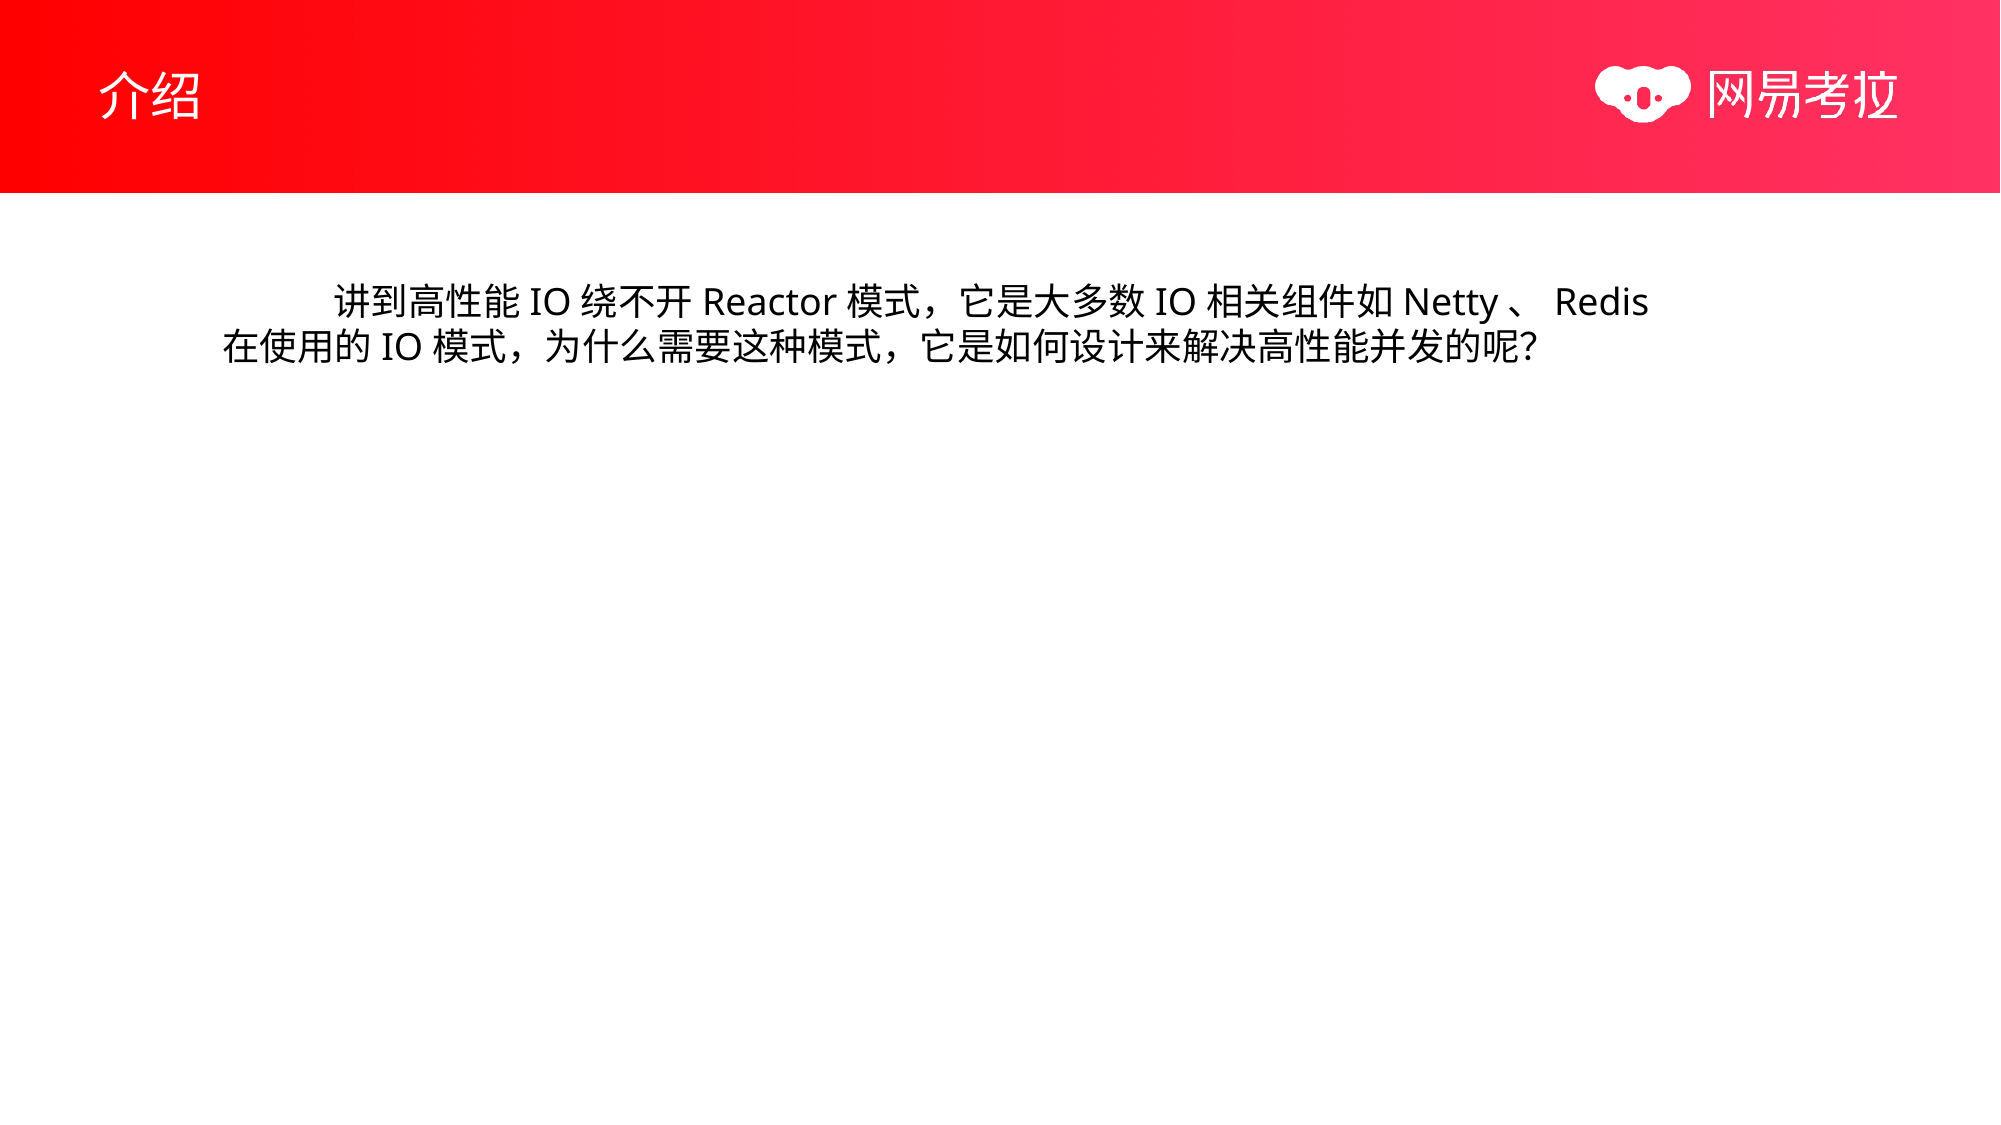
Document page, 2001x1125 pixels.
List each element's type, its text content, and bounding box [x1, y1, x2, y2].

picture [0, 0, 2000, 193]
text_box 讲到高性能IO绕不开Reactor模式，它是大多数IO相关组件如Netty、Redis在使用的IO模式，为什么需要这种模式，它是如何设计来解决高性能并发的呢？ [207, 270, 1694, 376]
